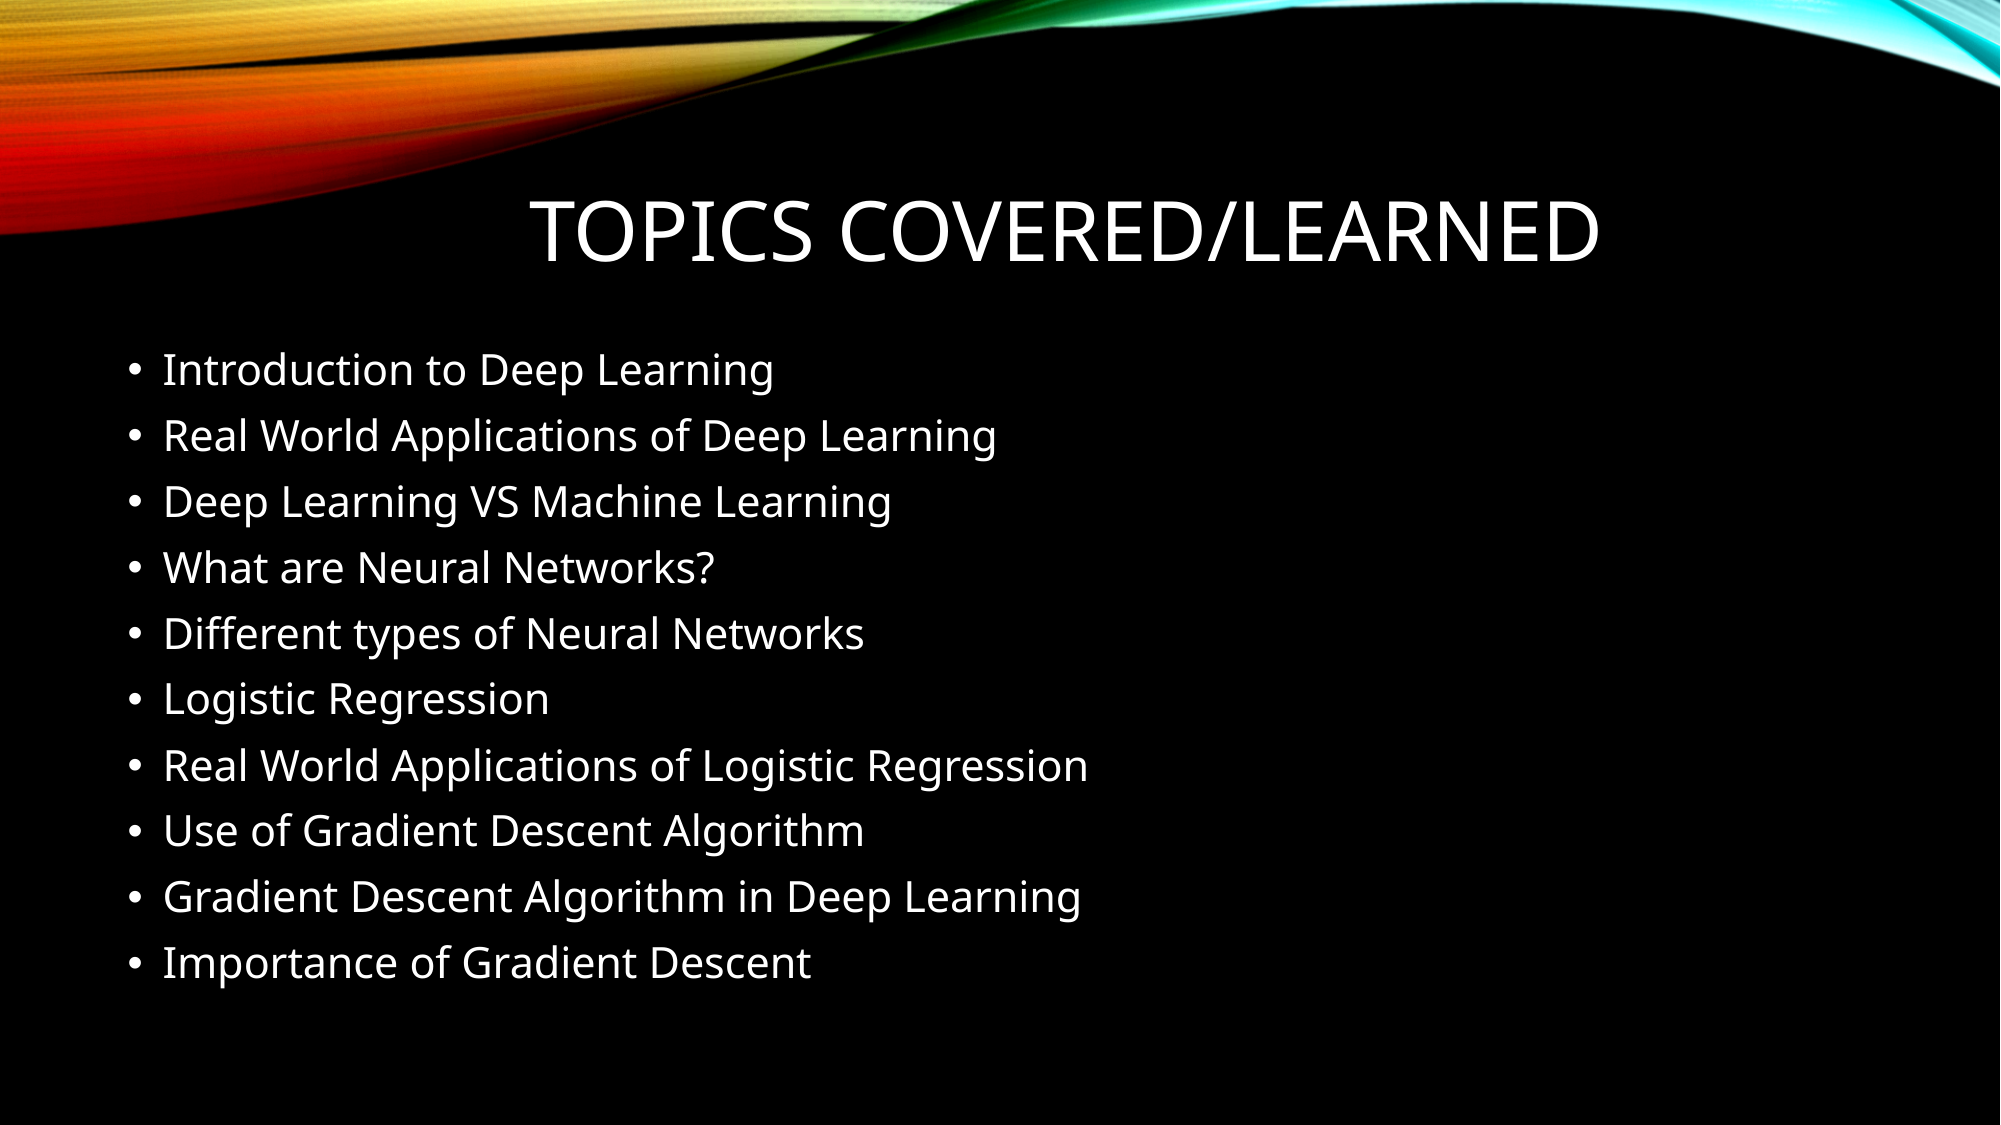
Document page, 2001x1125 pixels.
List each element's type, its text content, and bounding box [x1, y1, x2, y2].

picture [0, 0, 2000, 237]
title Topics Covered/learned [381, 128, 1619, 340]
list Introduction to Deep Learning Real World Applications of Deep Learning Deep Learning VS Machine Learning What are Neural Networks? Different types of Neural Networks Logistic Regression Real World Applications of Logistic Regression Use of Gradient Descent Algorithm Gradient Descent Algorithm in Deep Learning Importance of Gradient Descent [112, 340, 1888, 1001]
